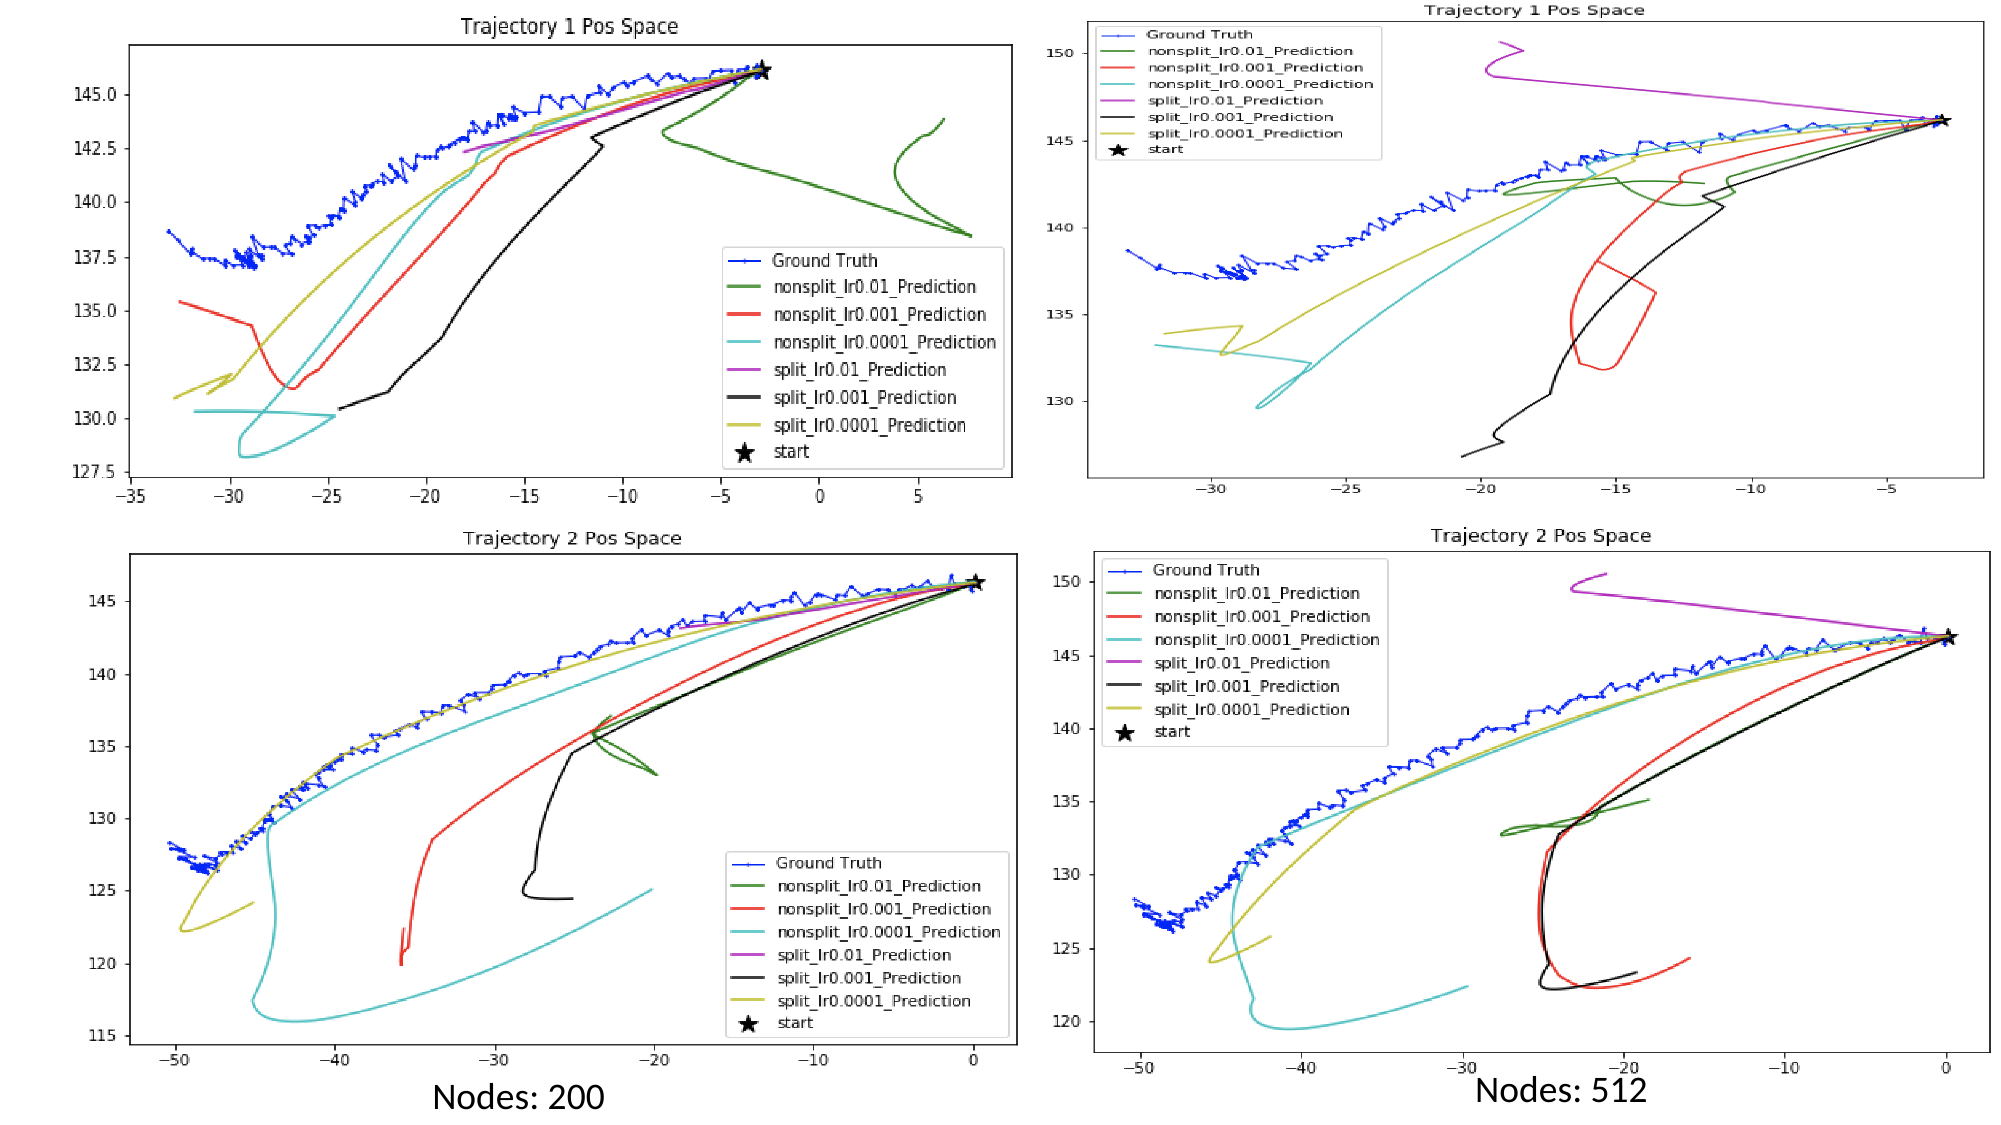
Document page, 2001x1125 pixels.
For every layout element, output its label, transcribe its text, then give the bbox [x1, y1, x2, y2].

picture [57, 0, 2000, 516]
text_box Nodes: 512 [1460, 1095, 1716, 1118]
picture [70, 527, 2000, 1095]
text_box Nodes: 200 [417, 1081, 673, 1125]
